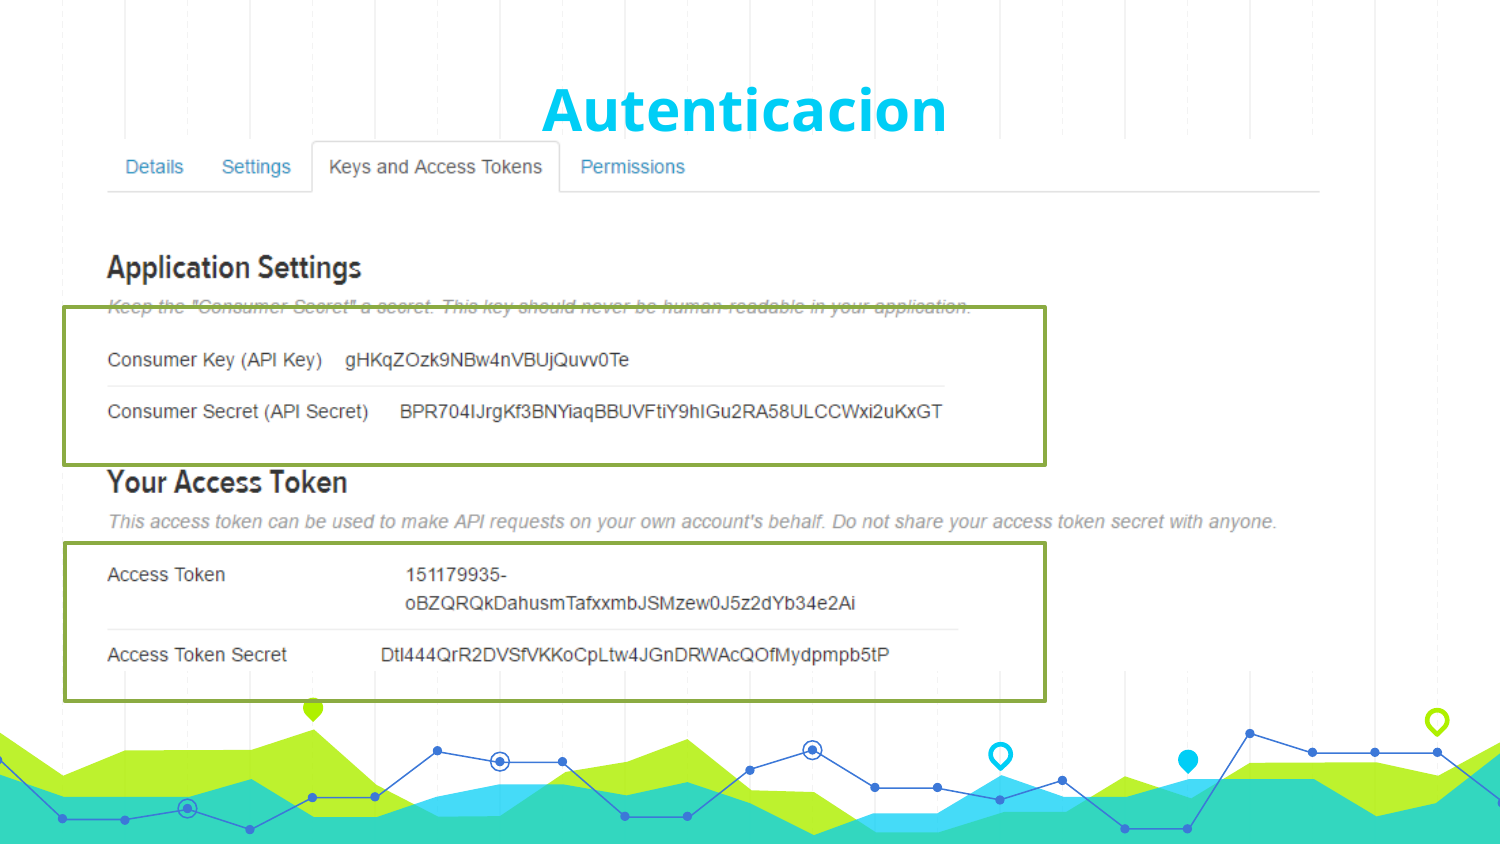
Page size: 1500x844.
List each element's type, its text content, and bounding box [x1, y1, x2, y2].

picture [90, 138, 1320, 671]
text_box [62, 305, 85, 467]
title Autenticacion [171, 41, 1320, 138]
text_box [63, 541, 1047, 703]
